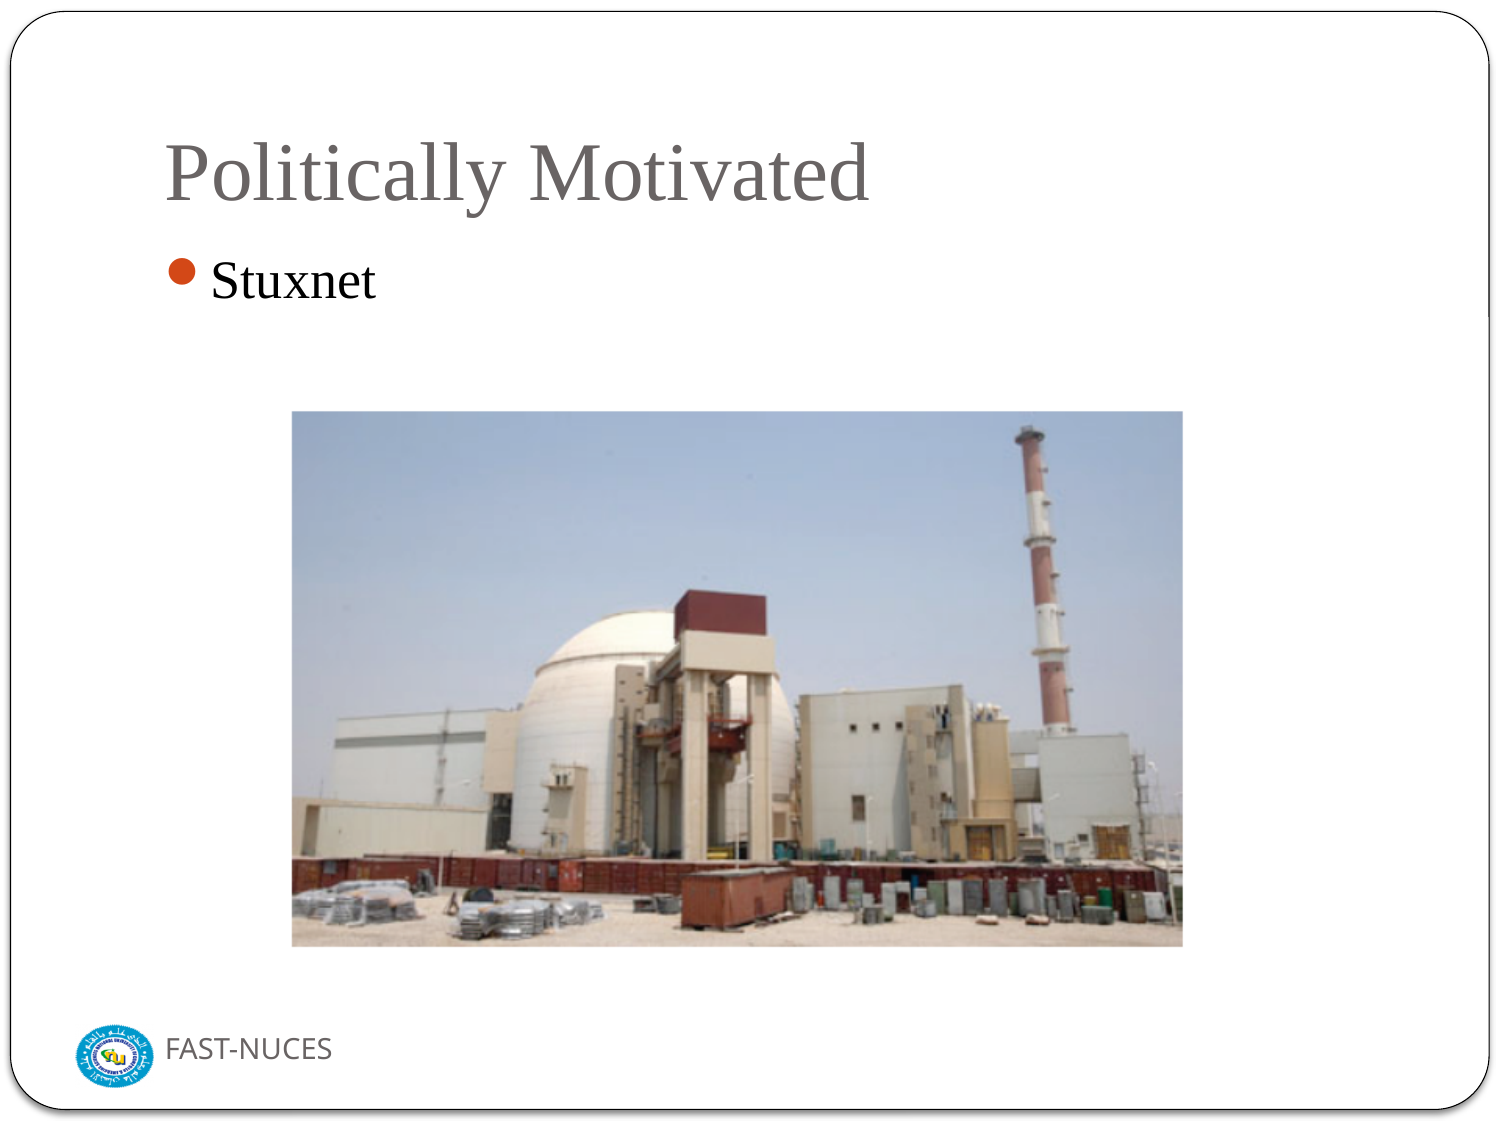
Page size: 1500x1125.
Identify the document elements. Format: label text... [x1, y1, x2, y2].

footer FAST-NUCES [150, 1012, 800, 1088]
picture [274, 399, 1194, 955]
title Politically Motivated [150, 45, 1425, 233]
picture [91, 1038, 138, 1075]
picture [123, 1060, 154, 1088]
list Stuxnet [150, 237, 1425, 988]
picture [74, 1024, 154, 1088]
